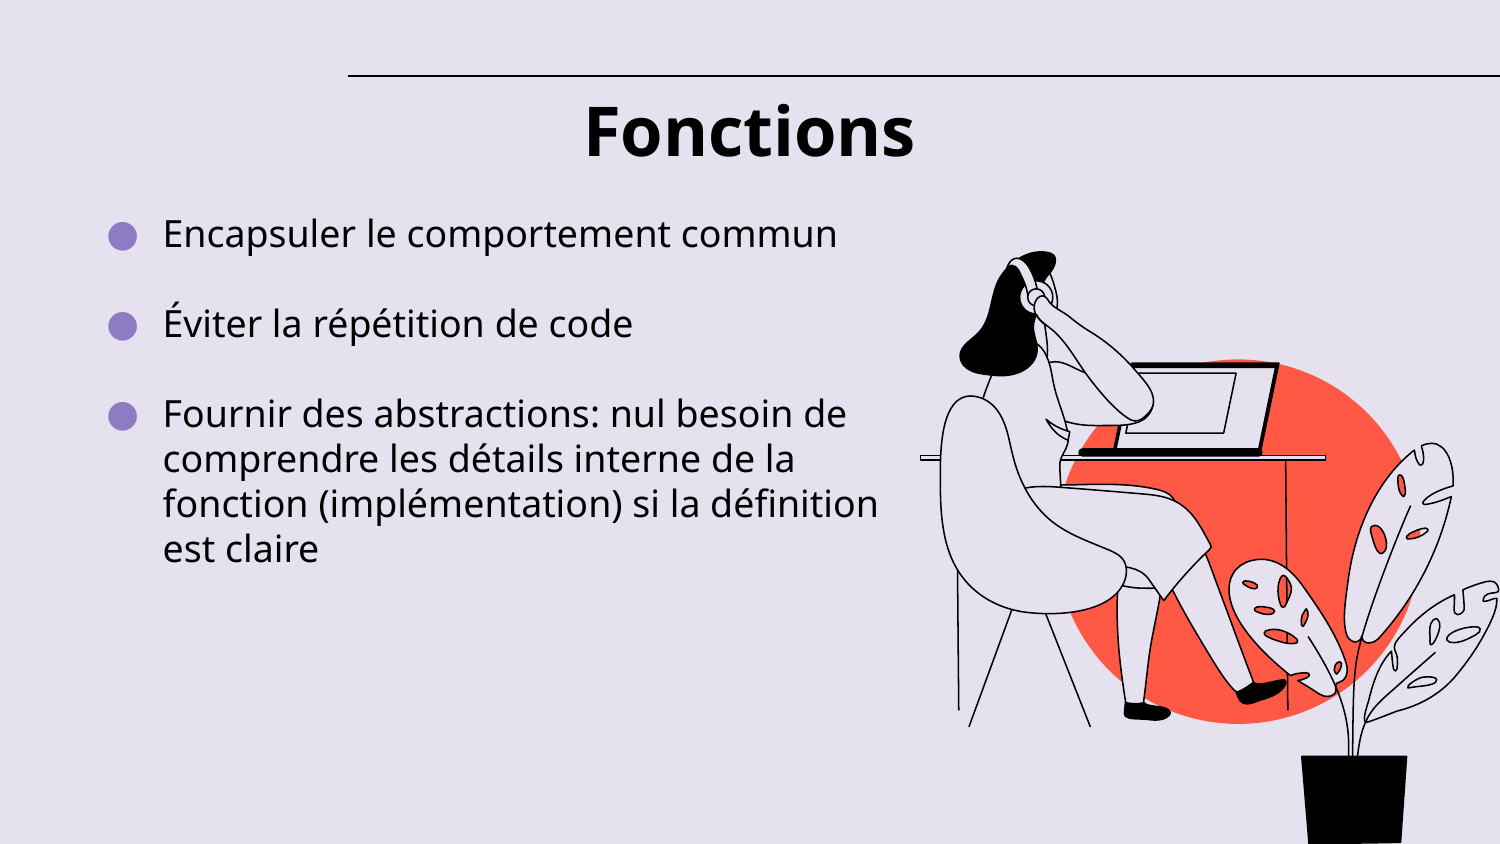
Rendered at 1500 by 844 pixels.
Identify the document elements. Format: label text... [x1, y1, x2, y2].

text_box Encapsuler le comportement commun Éviter la répétition de code Fournir des abstractions: nul besoin de comprendre les détails interne de la fonction (implémentation) si la définition est claire [72, 195, 921, 827]
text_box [920, 251, 1326, 728]
text_box [1331, 384, 1391, 441]
title Fonctions [116, 72, 1383, 195]
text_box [1225, 443, 1500, 844]
